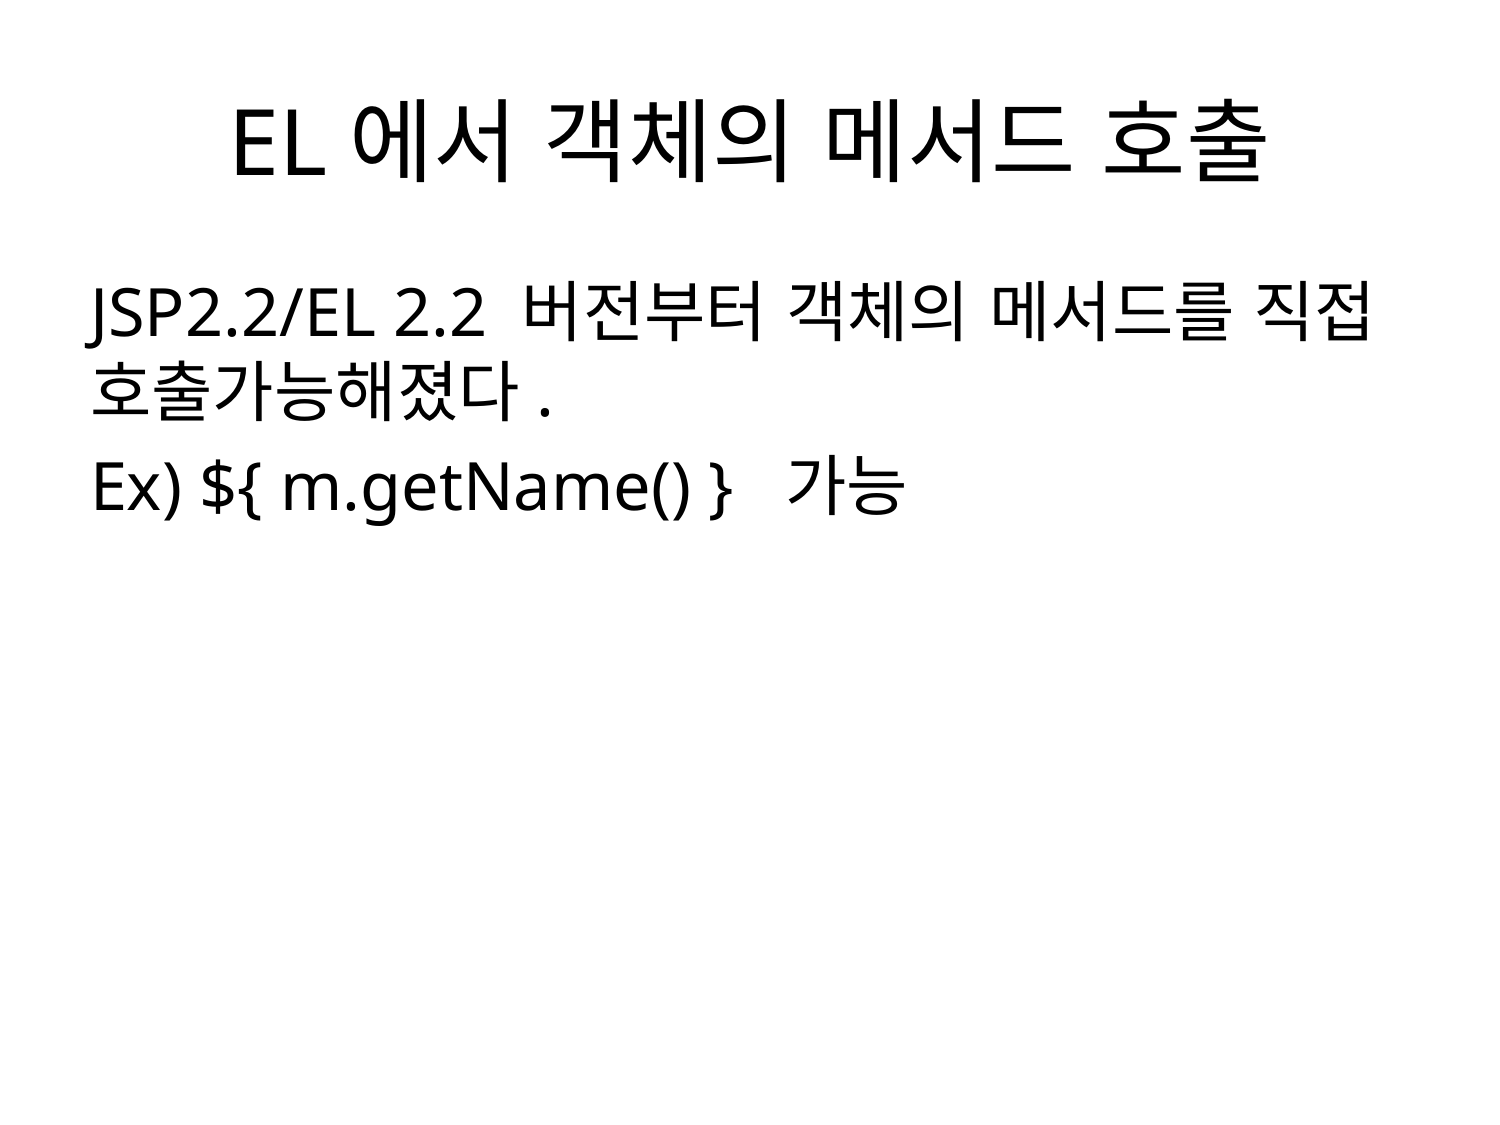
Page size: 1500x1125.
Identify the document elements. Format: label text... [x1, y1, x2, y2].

list JSP2.2/EL 2.2 버전부터 객체의 메서드를 직접 호출가능해졌다. Ex) ${ m.getName() } 가능 [75, 262, 1425, 1005]
title EL에서 객체의 메서드 호출 [75, 45, 1425, 233]
